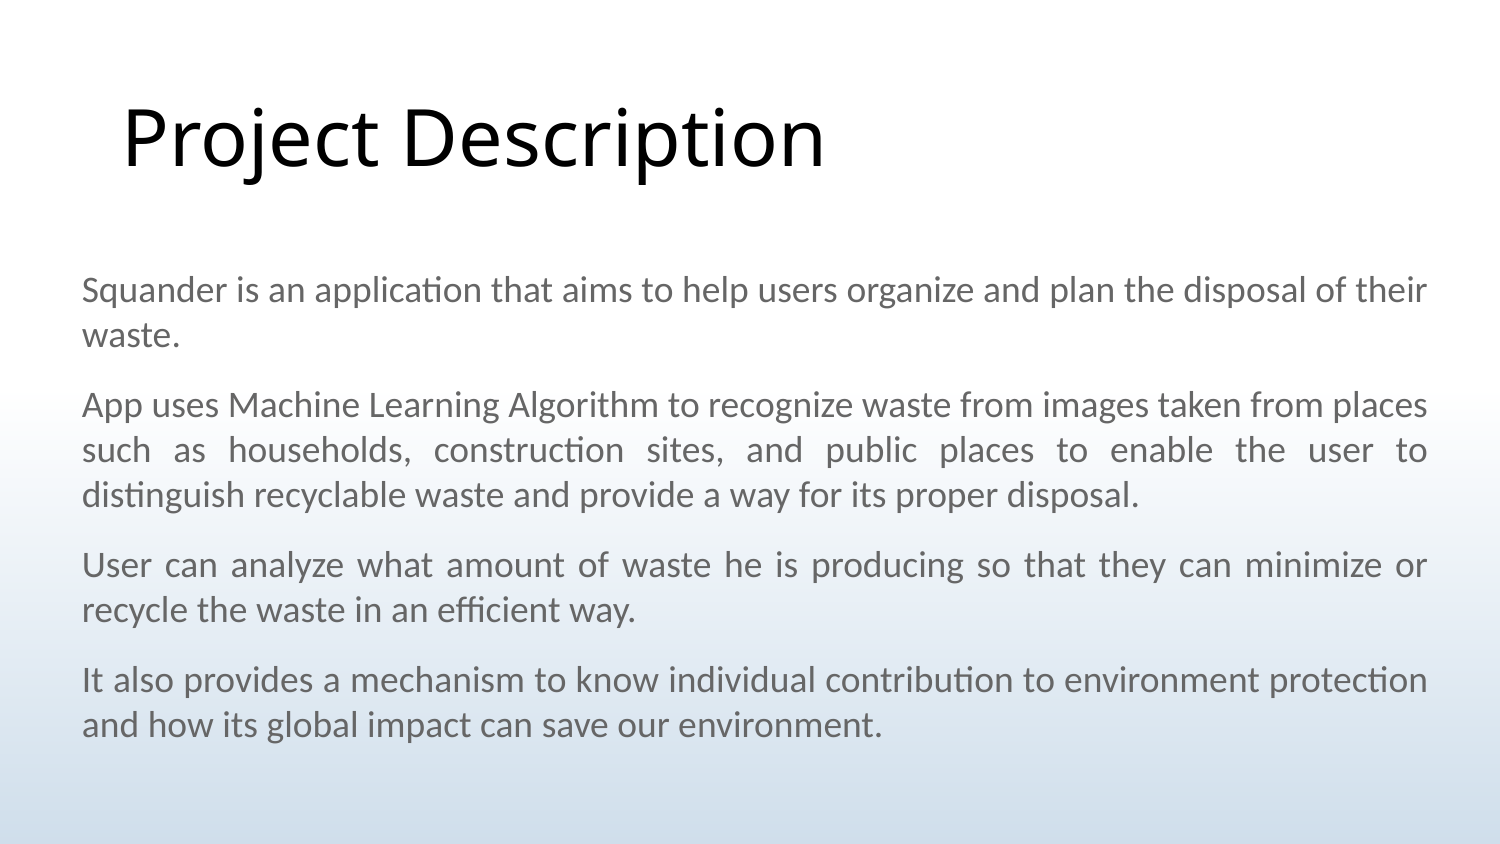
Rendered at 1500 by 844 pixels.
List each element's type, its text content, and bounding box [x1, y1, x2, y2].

title Project Description [106, 82, 1459, 213]
text_box Squander is an application that aims to help users organize and plan the disposal of their waste. App uses Machine Learning Algorithm to recognize waste from images taken from places such as households, construction sites, and public places to enable the user to distinguish recyclable waste and provide a way for its proper disposal. User can analyze what amount of waste he is producing so that they can minimize or recycle the waste in an efficient way. It also provides a mechanism to know individual contribution to environment protection and how its global impact can save our environment. [66, 212, 1445, 798]
